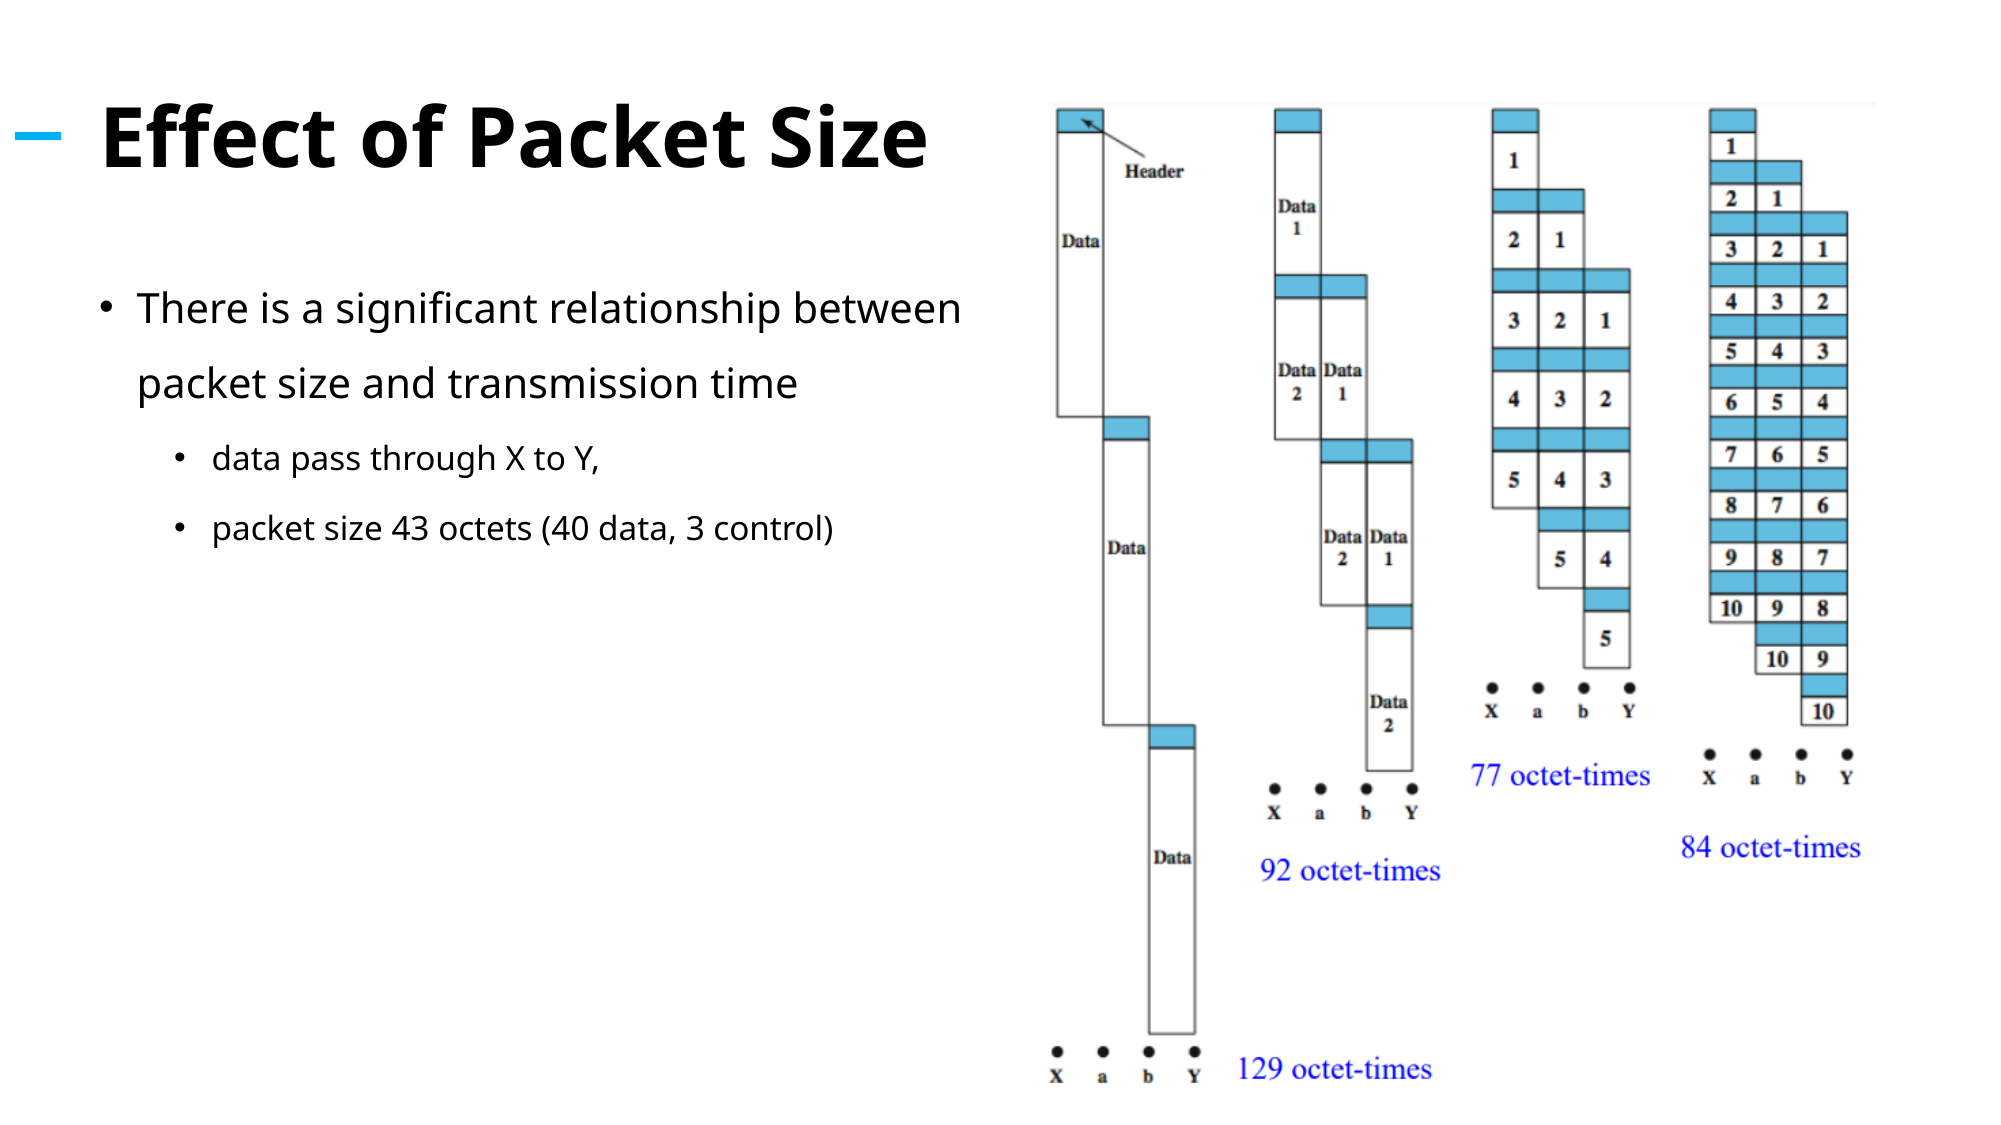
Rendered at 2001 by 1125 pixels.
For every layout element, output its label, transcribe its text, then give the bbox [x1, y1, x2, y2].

list There is a significant relationship between packet size and transmission time data pass through X to Y, packet size 43 octets (40 data, 3 control) [84, 248, 1013, 1094]
text_box [14, 131, 62, 141]
picture [1047, 102, 1877, 1094]
title Effect of Packet Size [84, 31, 1810, 249]
